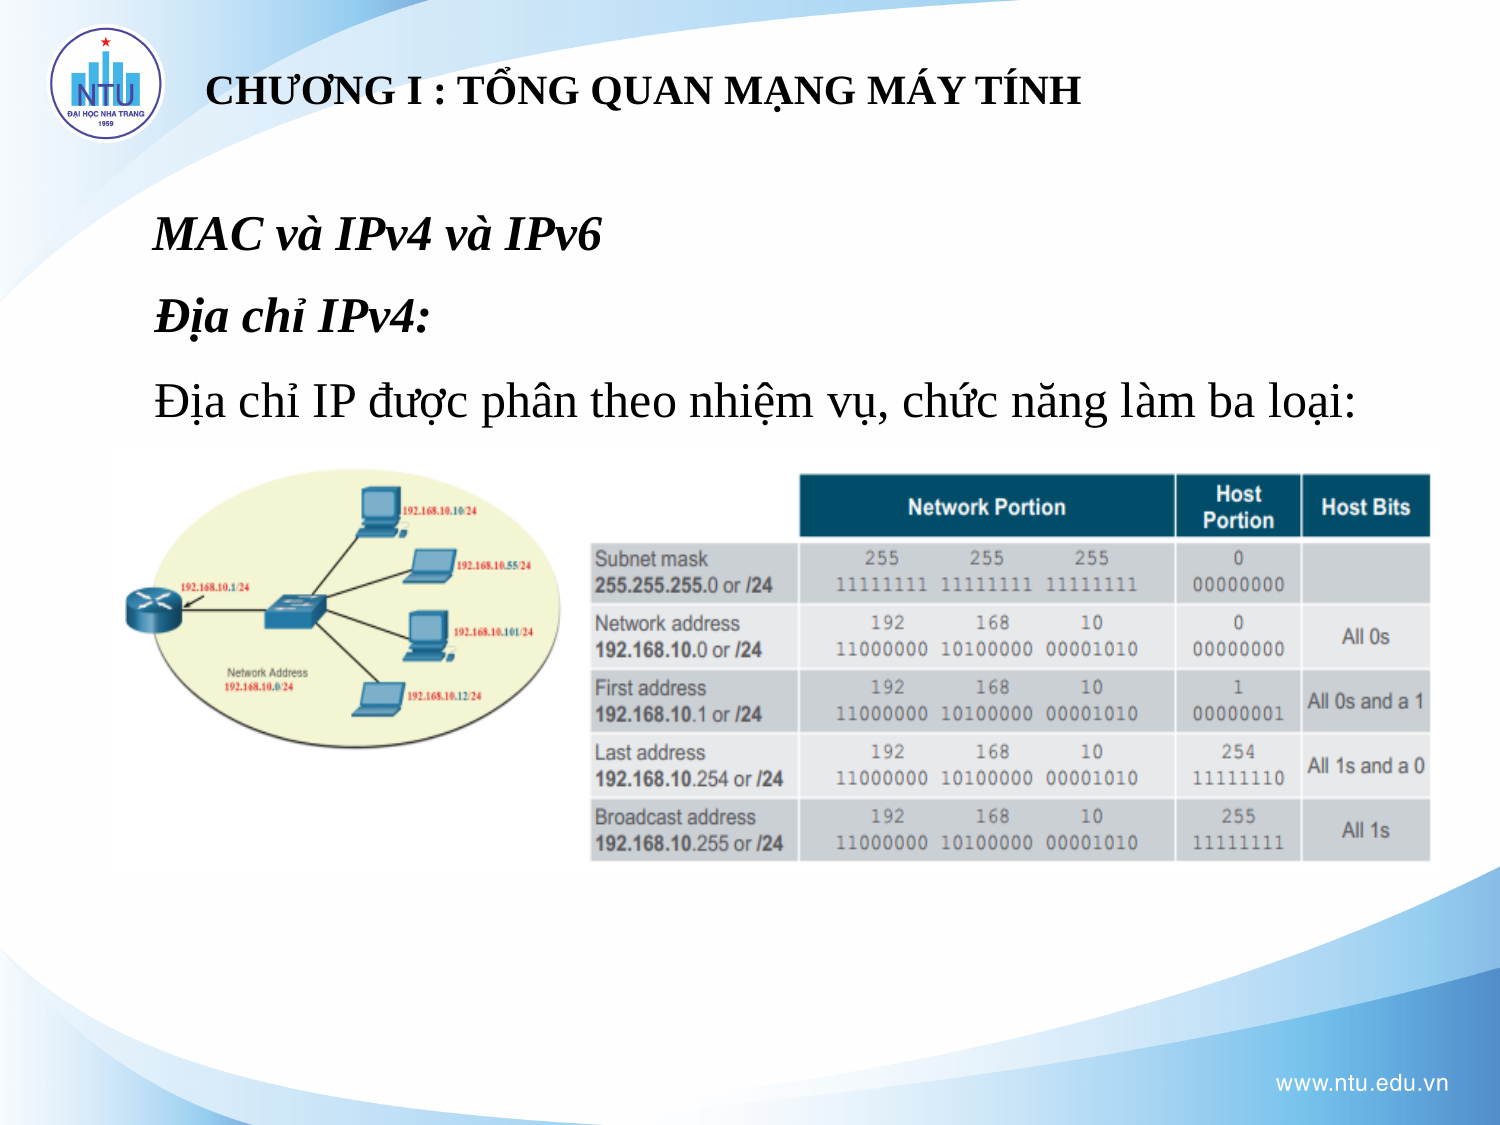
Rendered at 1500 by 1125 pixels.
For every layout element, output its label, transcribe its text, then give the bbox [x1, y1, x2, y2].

text_box Địa chỉ IPv4: [139, 274, 1388, 350]
picture [0, 0, 1500, 1125]
title CHƯƠNG I : TỔNG QUAN MẠNG MÁY TÍNH [187, 37, 1100, 138]
text_box MAC và IPv4 và IPv6 [137, 193, 1288, 269]
text_box Địa chỉ IP được phân theo nhiệm vụ, chức năng làm ba loại: [139, 350, 1388, 435]
